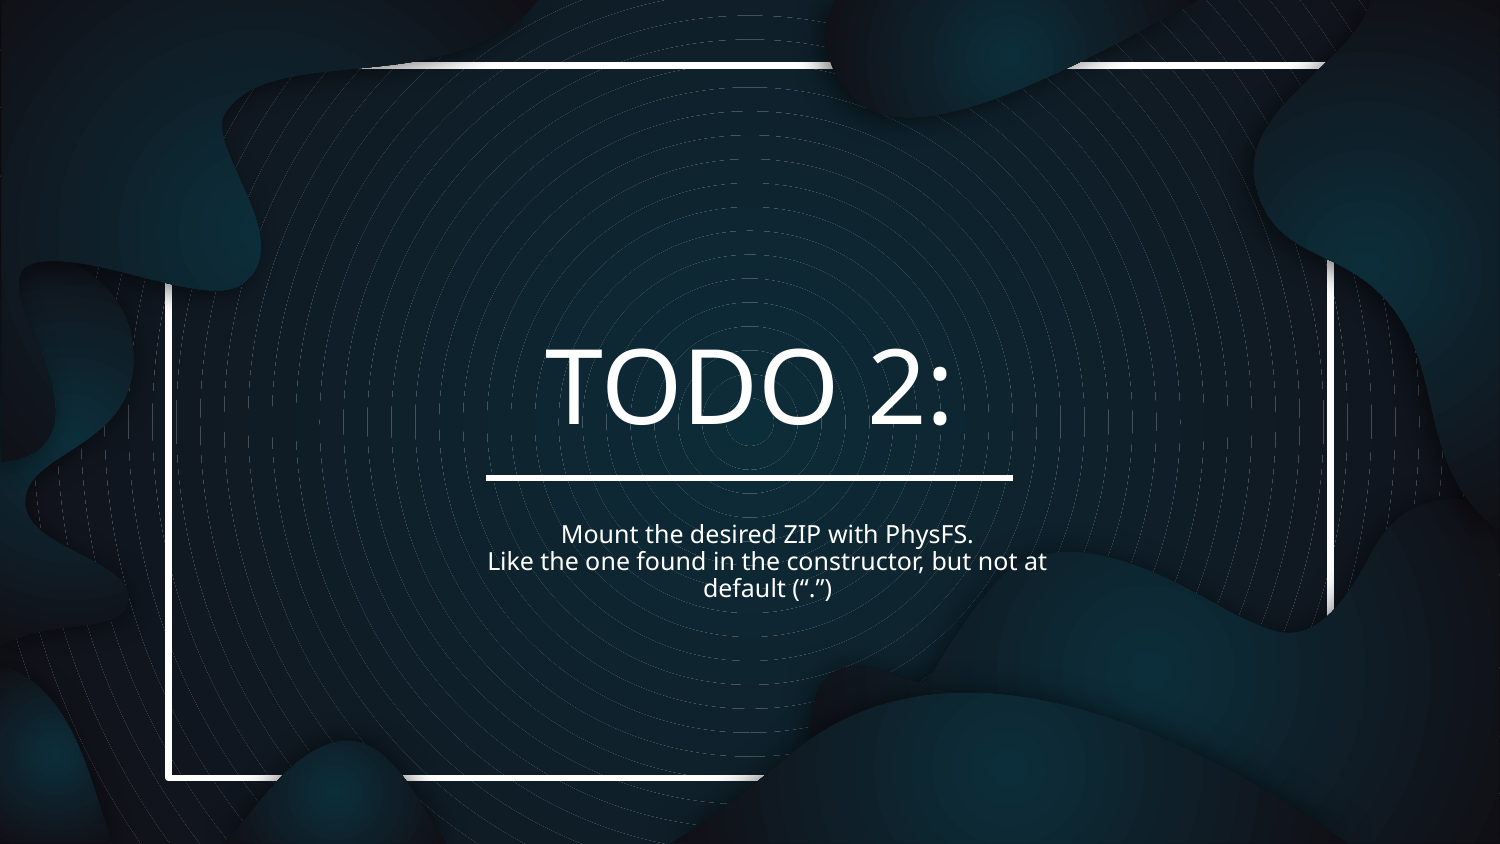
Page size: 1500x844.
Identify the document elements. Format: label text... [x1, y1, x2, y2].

title TODO 2: [280, 248, 1220, 453]
subtitle Mount the desired ZIP with PhysFS. Like the one found in the constructor, but not at default (“.”) [435, 516, 1101, 681]
